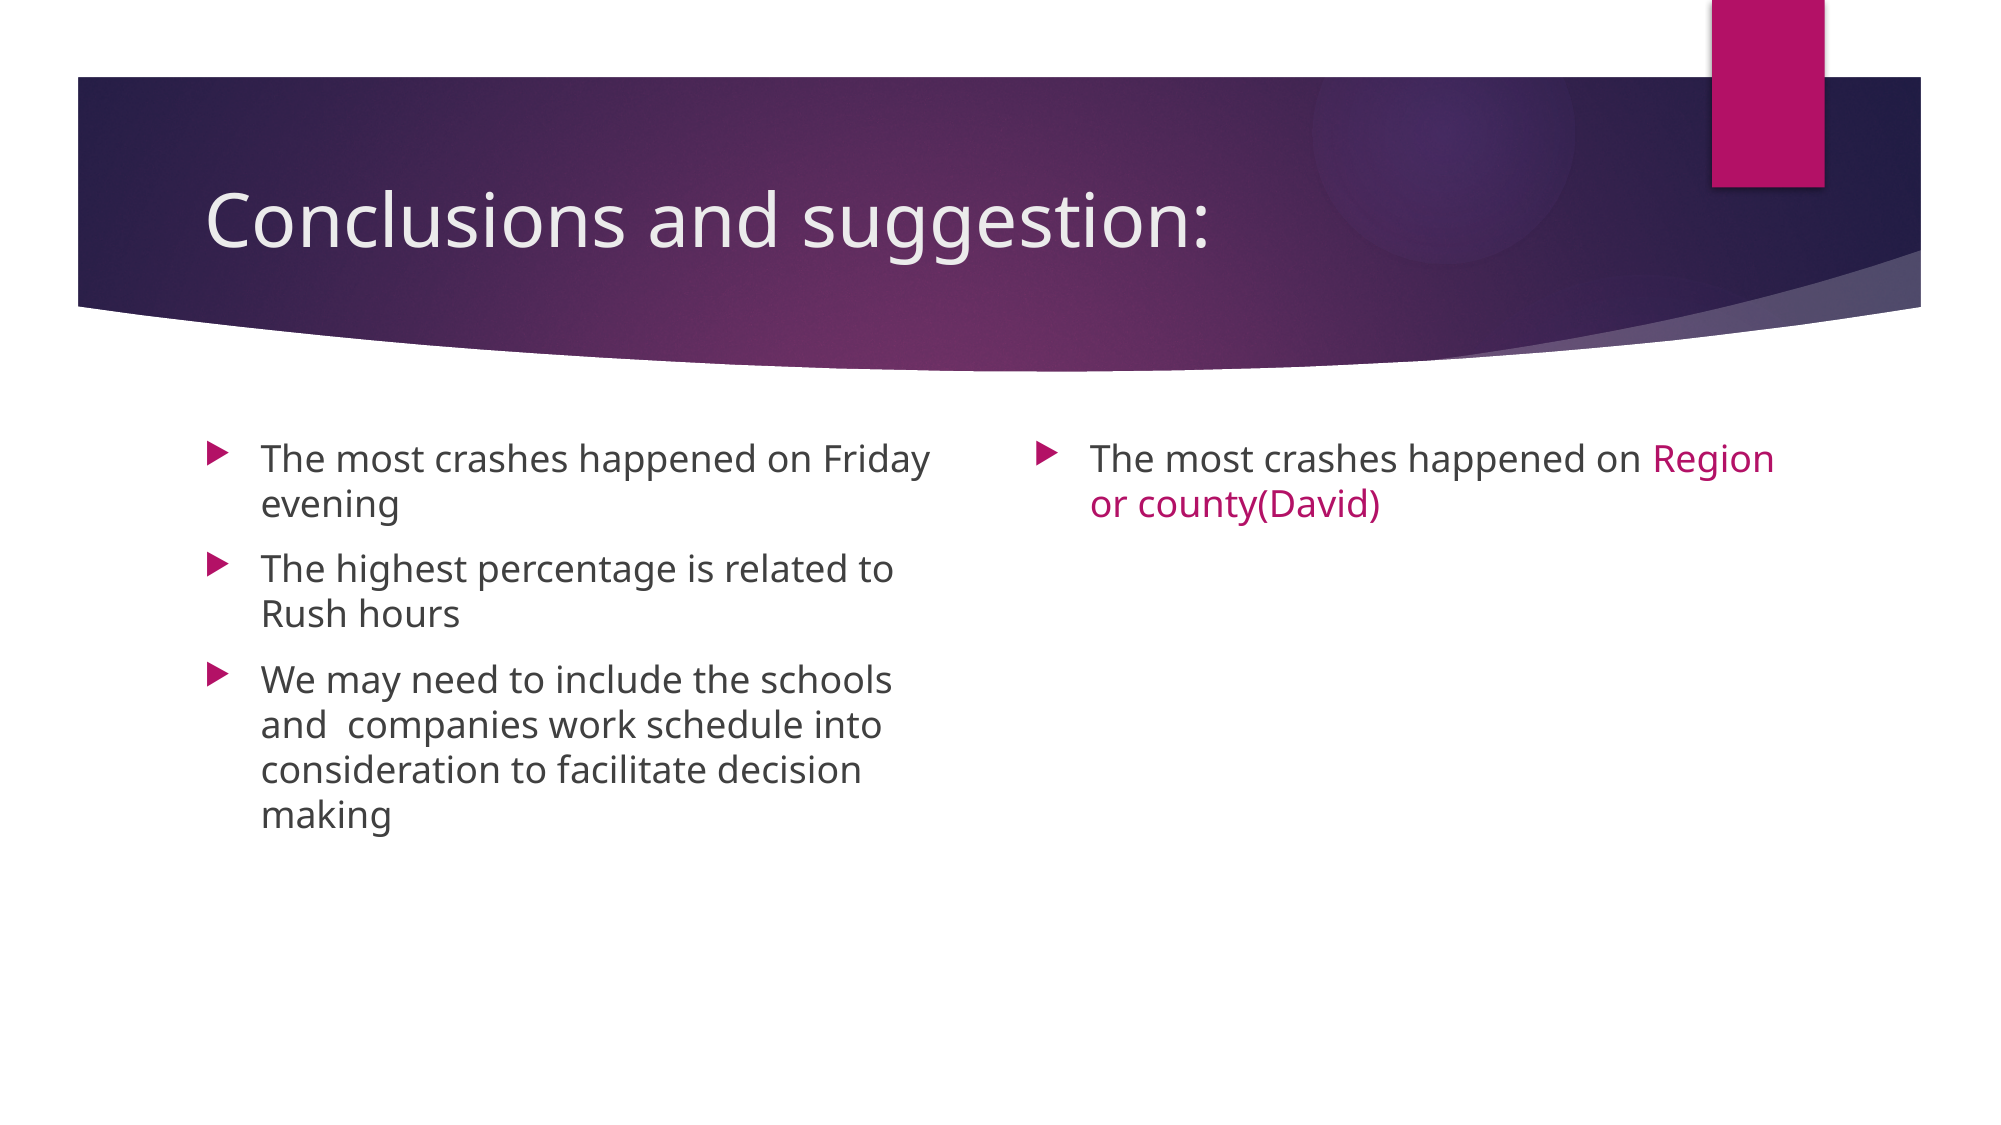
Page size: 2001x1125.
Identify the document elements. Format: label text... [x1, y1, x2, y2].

list The most crashes happened on Region or county(David) [1018, 427, 1810, 988]
title Conclusions and suggestion: [189, 159, 1627, 276]
list The most crashes happened on Friday evening The highest percentage is related to Rush hours We may need to include the schools and companies work schedule into consideration to facilitate decision making [189, 427, 981, 988]
